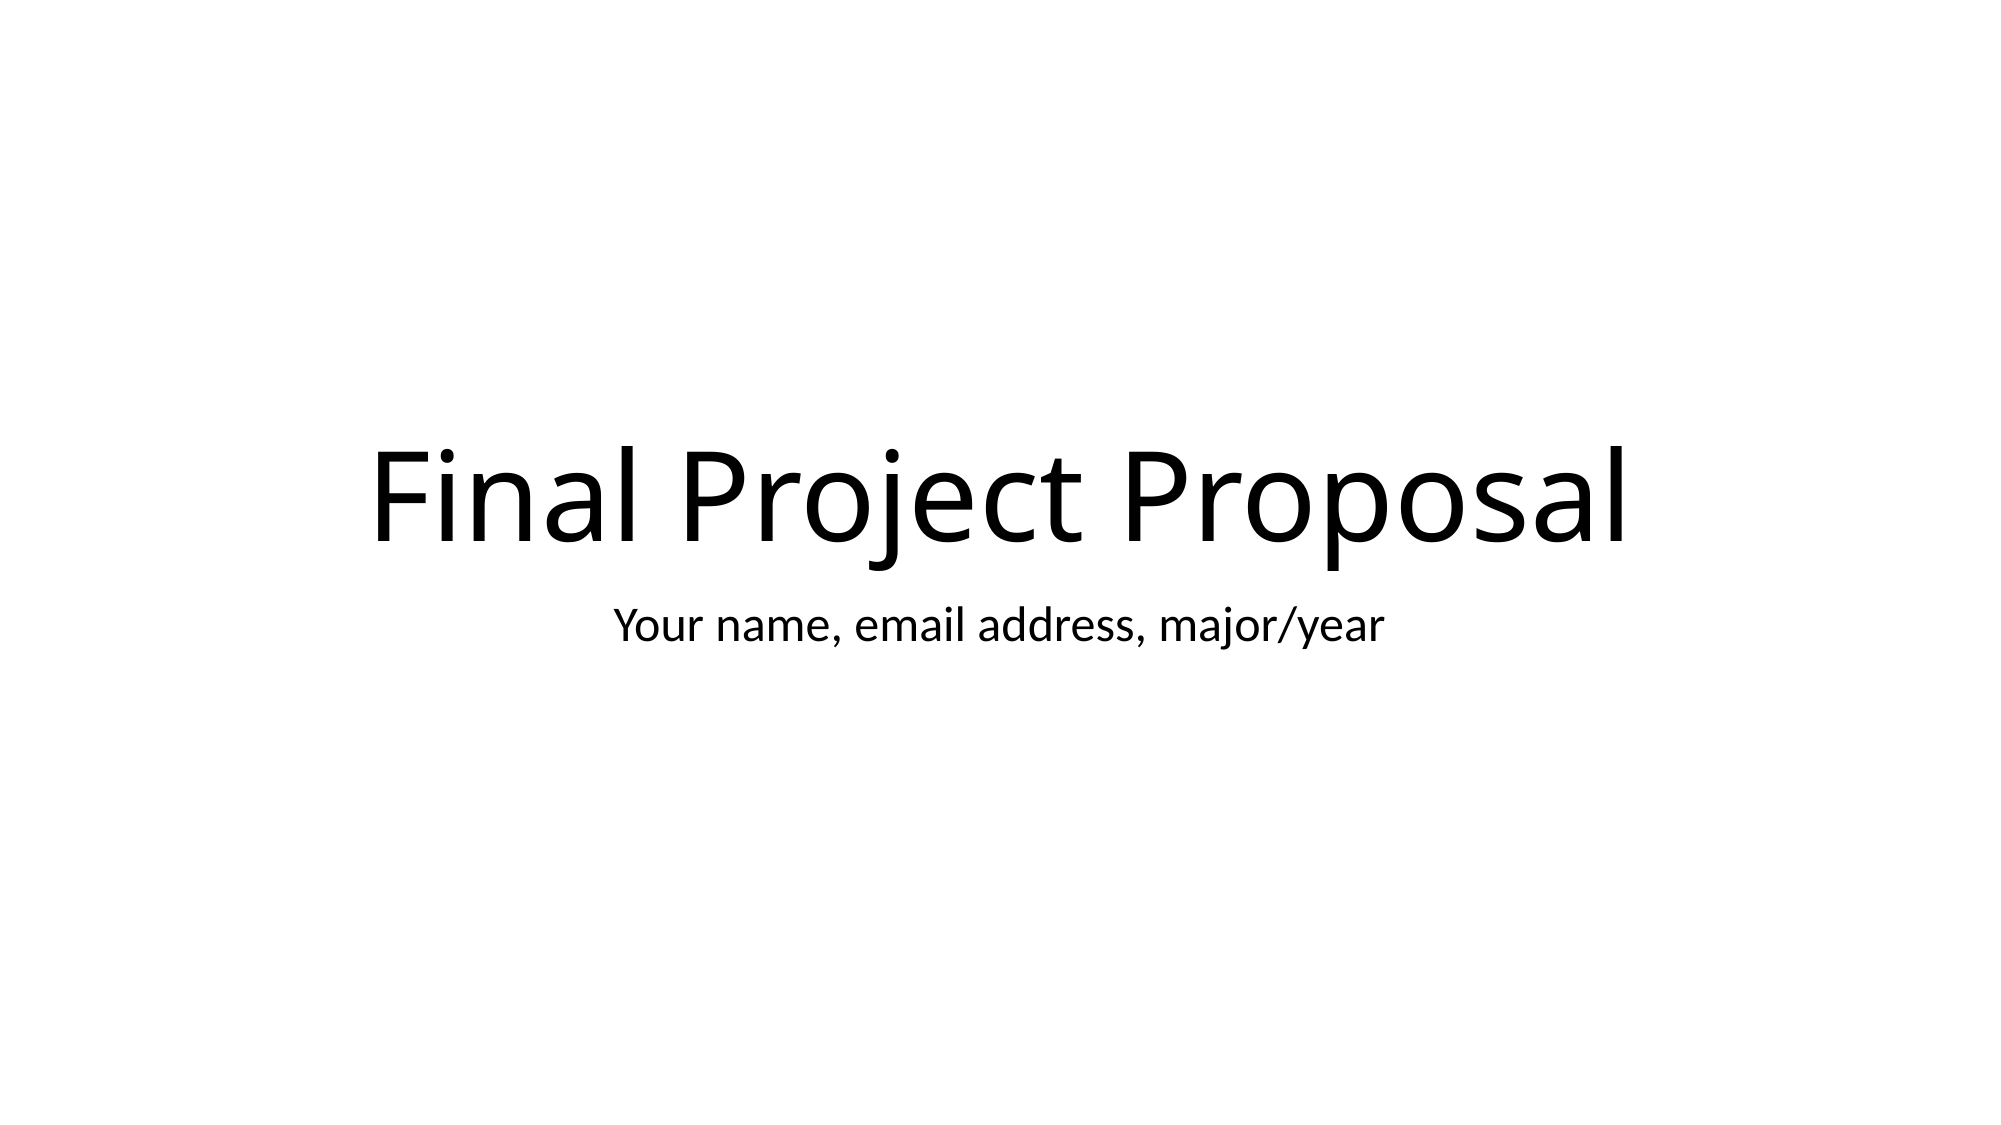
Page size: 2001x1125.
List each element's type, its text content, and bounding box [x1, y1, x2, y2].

title Final Project Proposal [249, 184, 1750, 576]
subtitle Your name, email address, major/year [249, 590, 1750, 863]
